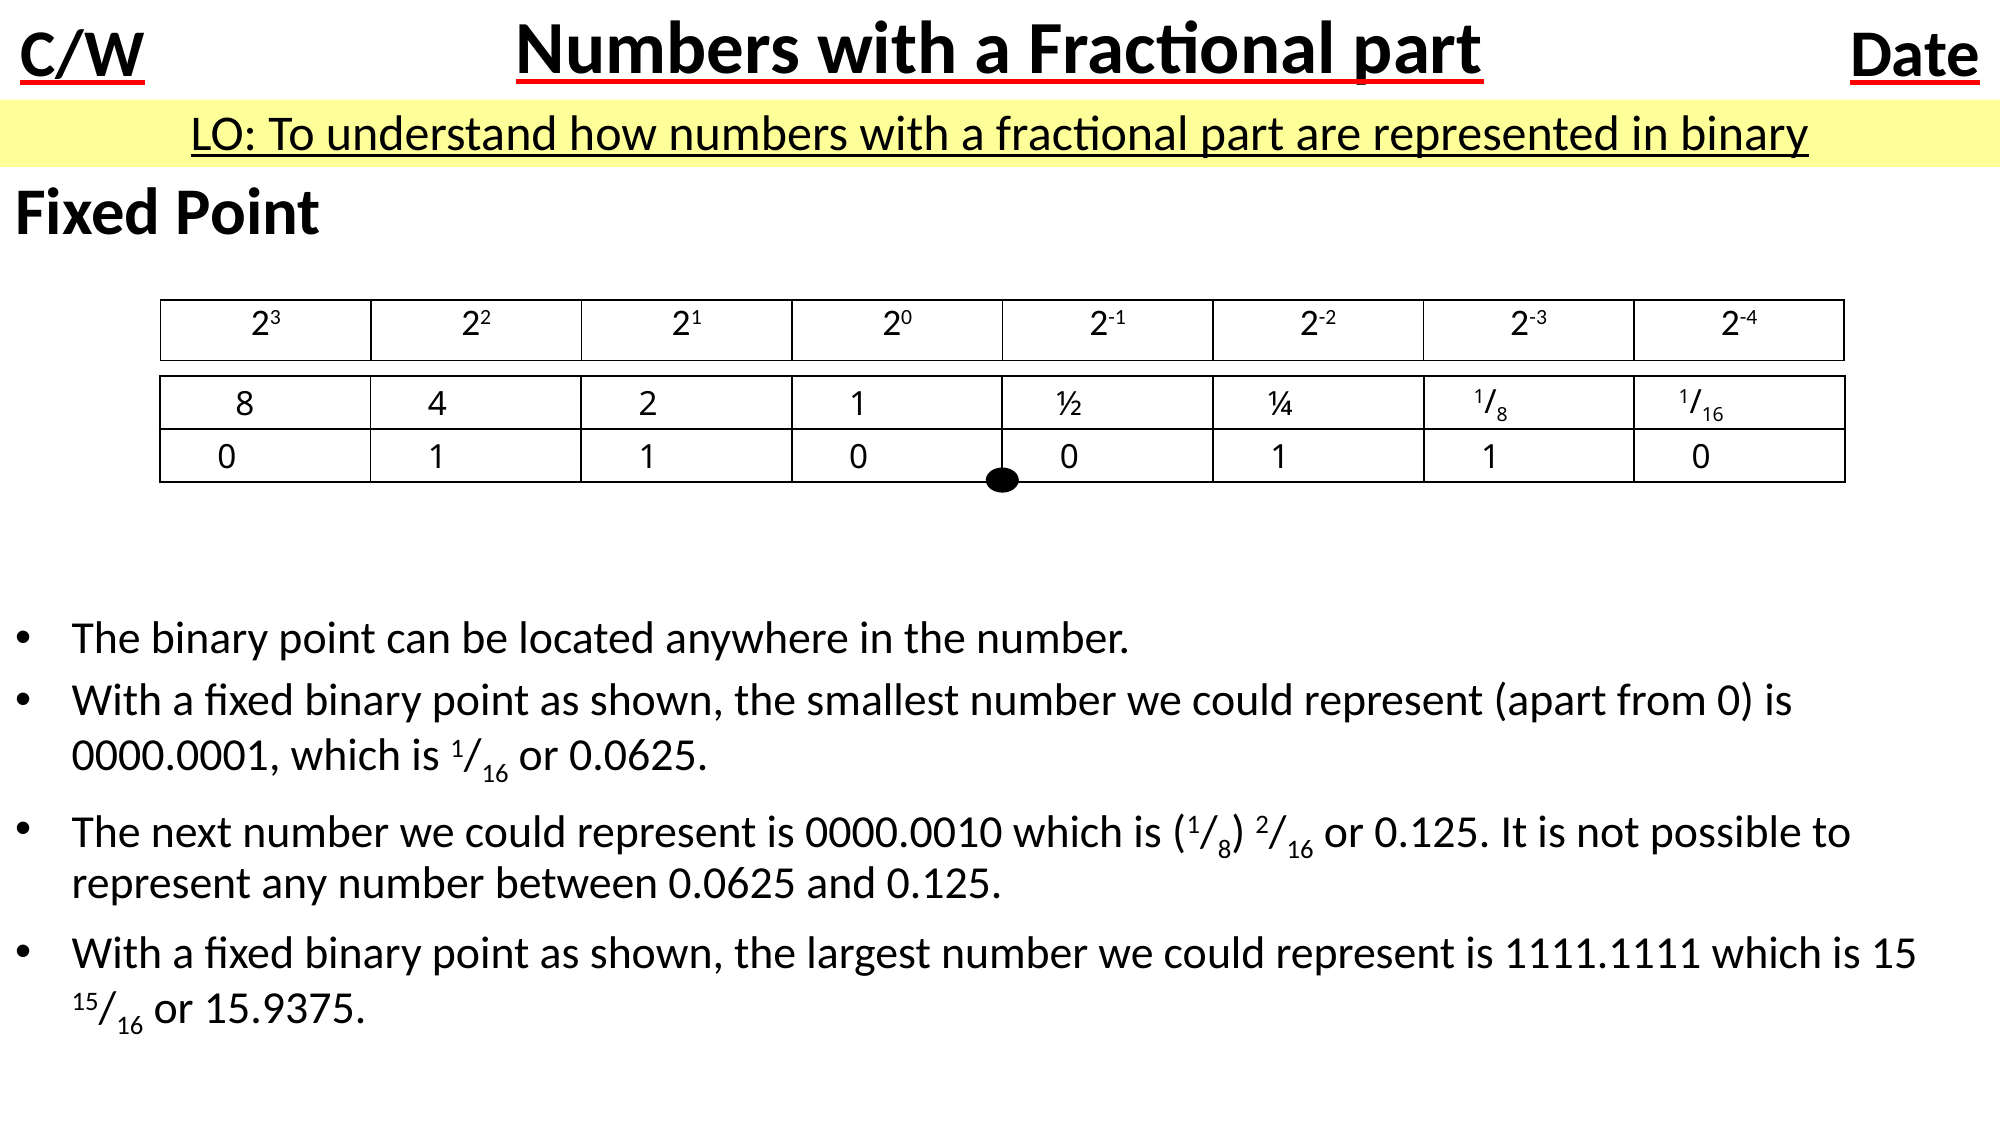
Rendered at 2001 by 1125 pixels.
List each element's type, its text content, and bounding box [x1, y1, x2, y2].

table_header 21 [582, 301, 791, 360]
table_cell 1 [582, 430, 791, 481]
table_cell 0 [1635, 430, 1844, 481]
table_cell 0 [793, 430, 1001, 481]
table_header 1 [793, 377, 1001, 428]
text_box [986, 468, 1019, 492]
table_header 2-2 [1214, 301, 1423, 360]
table_cell 0 [161, 430, 370, 481]
table_header 8 [161, 377, 370, 428]
list LO: To understand how numbers with a fractional part are represented in binary [0, 99, 2000, 167]
table_header 1/8 [1425, 377, 1633, 428]
list Fixed Point The binary point can be located anywhere in the number. With a fixed binary point as shown, the smallest number we could represent (apart from 0) is 0000.0001, which is 1/16 or 0.0625. The next number we could represent is 0000.0010 which is (1/8) 2/16 or 0.125. It is not possible to represent any number between 0.0625 and 0.125. With a fixed binary point as shown, the largest number we could represent is 1111.1111 which is 15 15/16 or 15.9375. [0, 169, 1999, 1125]
table_header 1/16 [1635, 377, 1844, 428]
table_header 20 [793, 301, 1002, 360]
table_cell 1 [371, 430, 580, 481]
table_header 4 [371, 377, 580, 428]
table_header 2 [582, 377, 791, 428]
table_cell 0 [1003, 430, 1212, 481]
table_header ¼ [1214, 377, 1423, 428]
table_header 2-1 [1003, 301, 1212, 360]
table_cell 1 [1214, 430, 1423, 481]
table_cell 1 [1425, 430, 1633, 481]
table_header ½ [1003, 377, 1212, 428]
table_header 2-4 [1635, 301, 1843, 360]
table_header 2-3 [1424, 301, 1633, 360]
table_header 23 [161, 301, 370, 360]
table_header 22 [372, 301, 581, 360]
title Numbers with a Fractional part [0, 0, 2000, 99]
